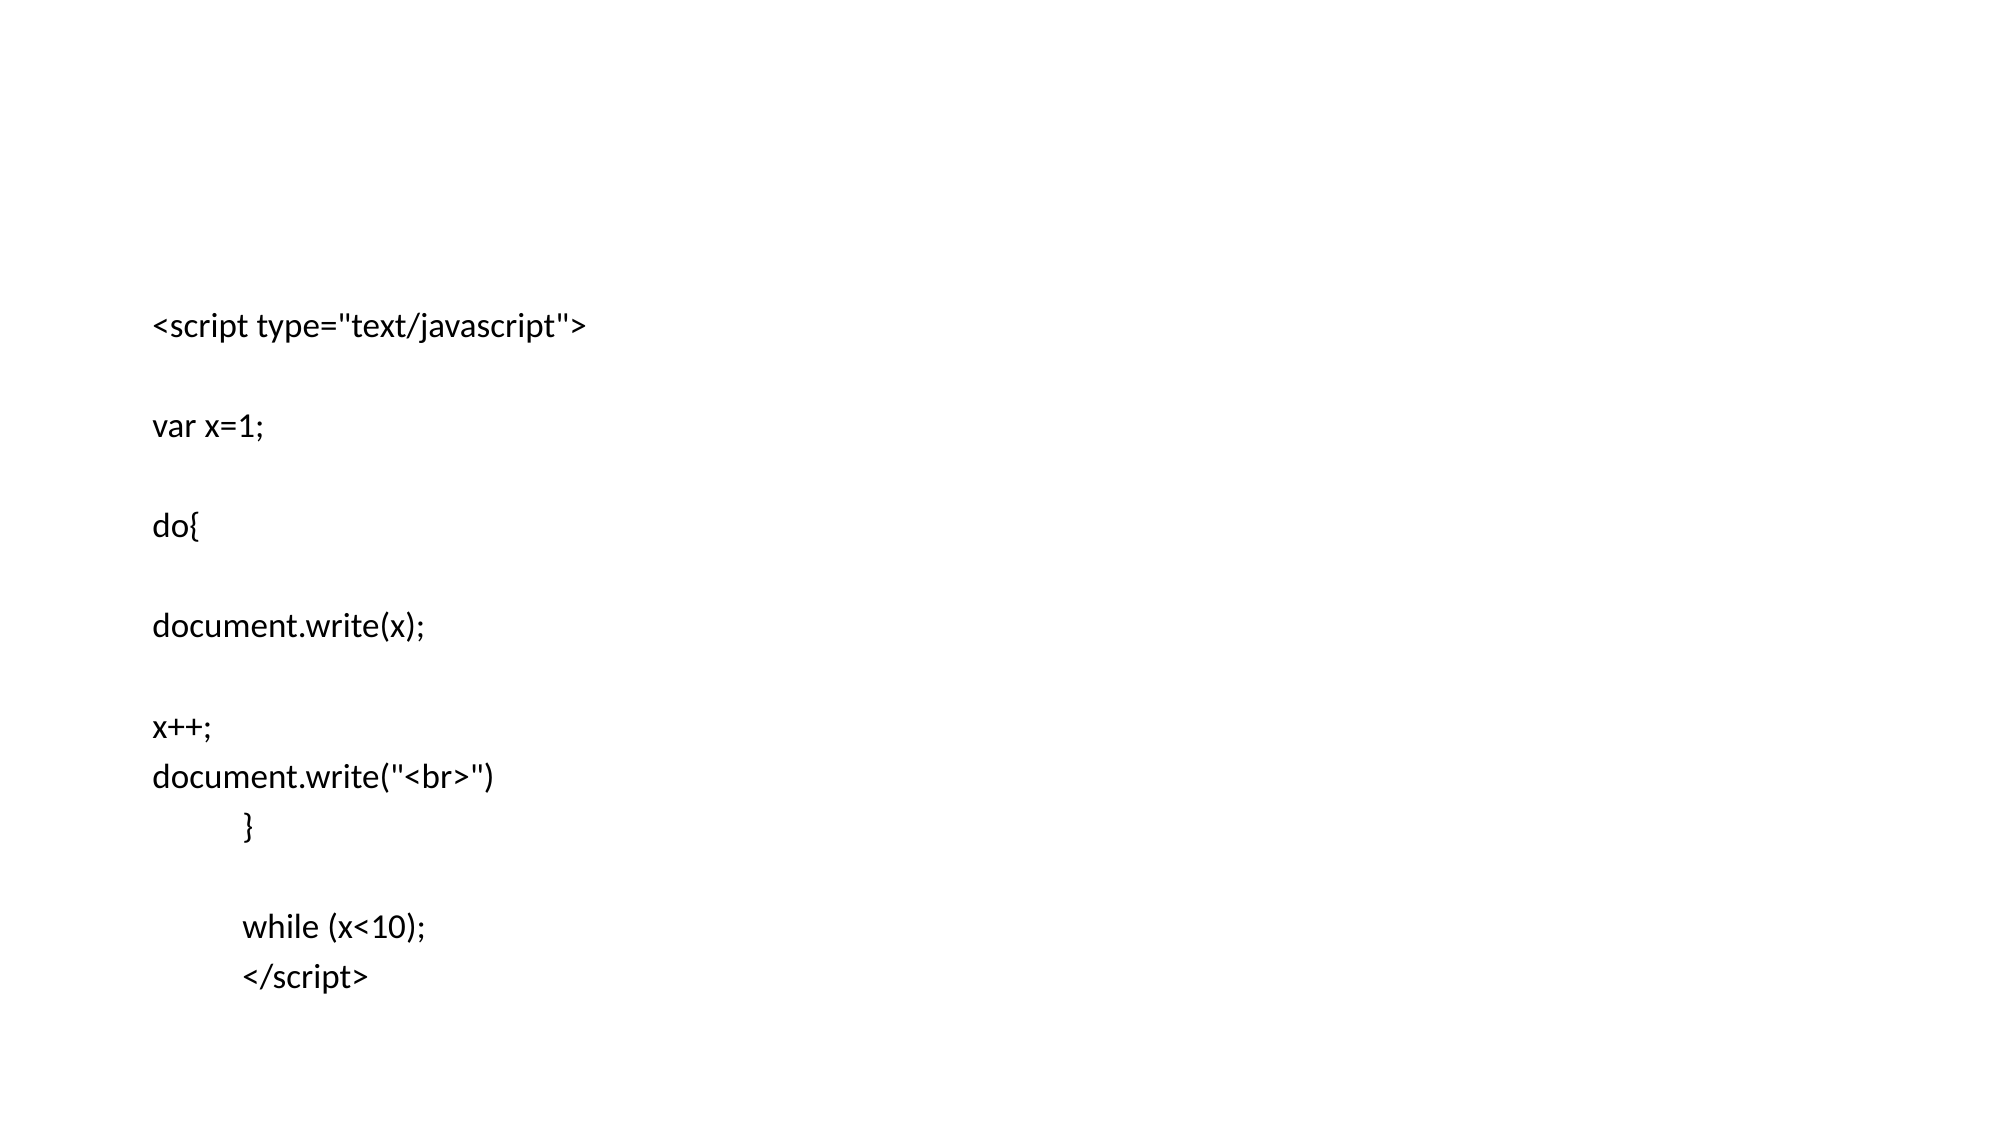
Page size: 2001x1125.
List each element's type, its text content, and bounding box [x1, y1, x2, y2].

list <script type="text/javascript"> var x=1; do{ document.write(x); x++; document.write("<br>") } while (x<10); </script> [137, 299, 1863, 1014]
